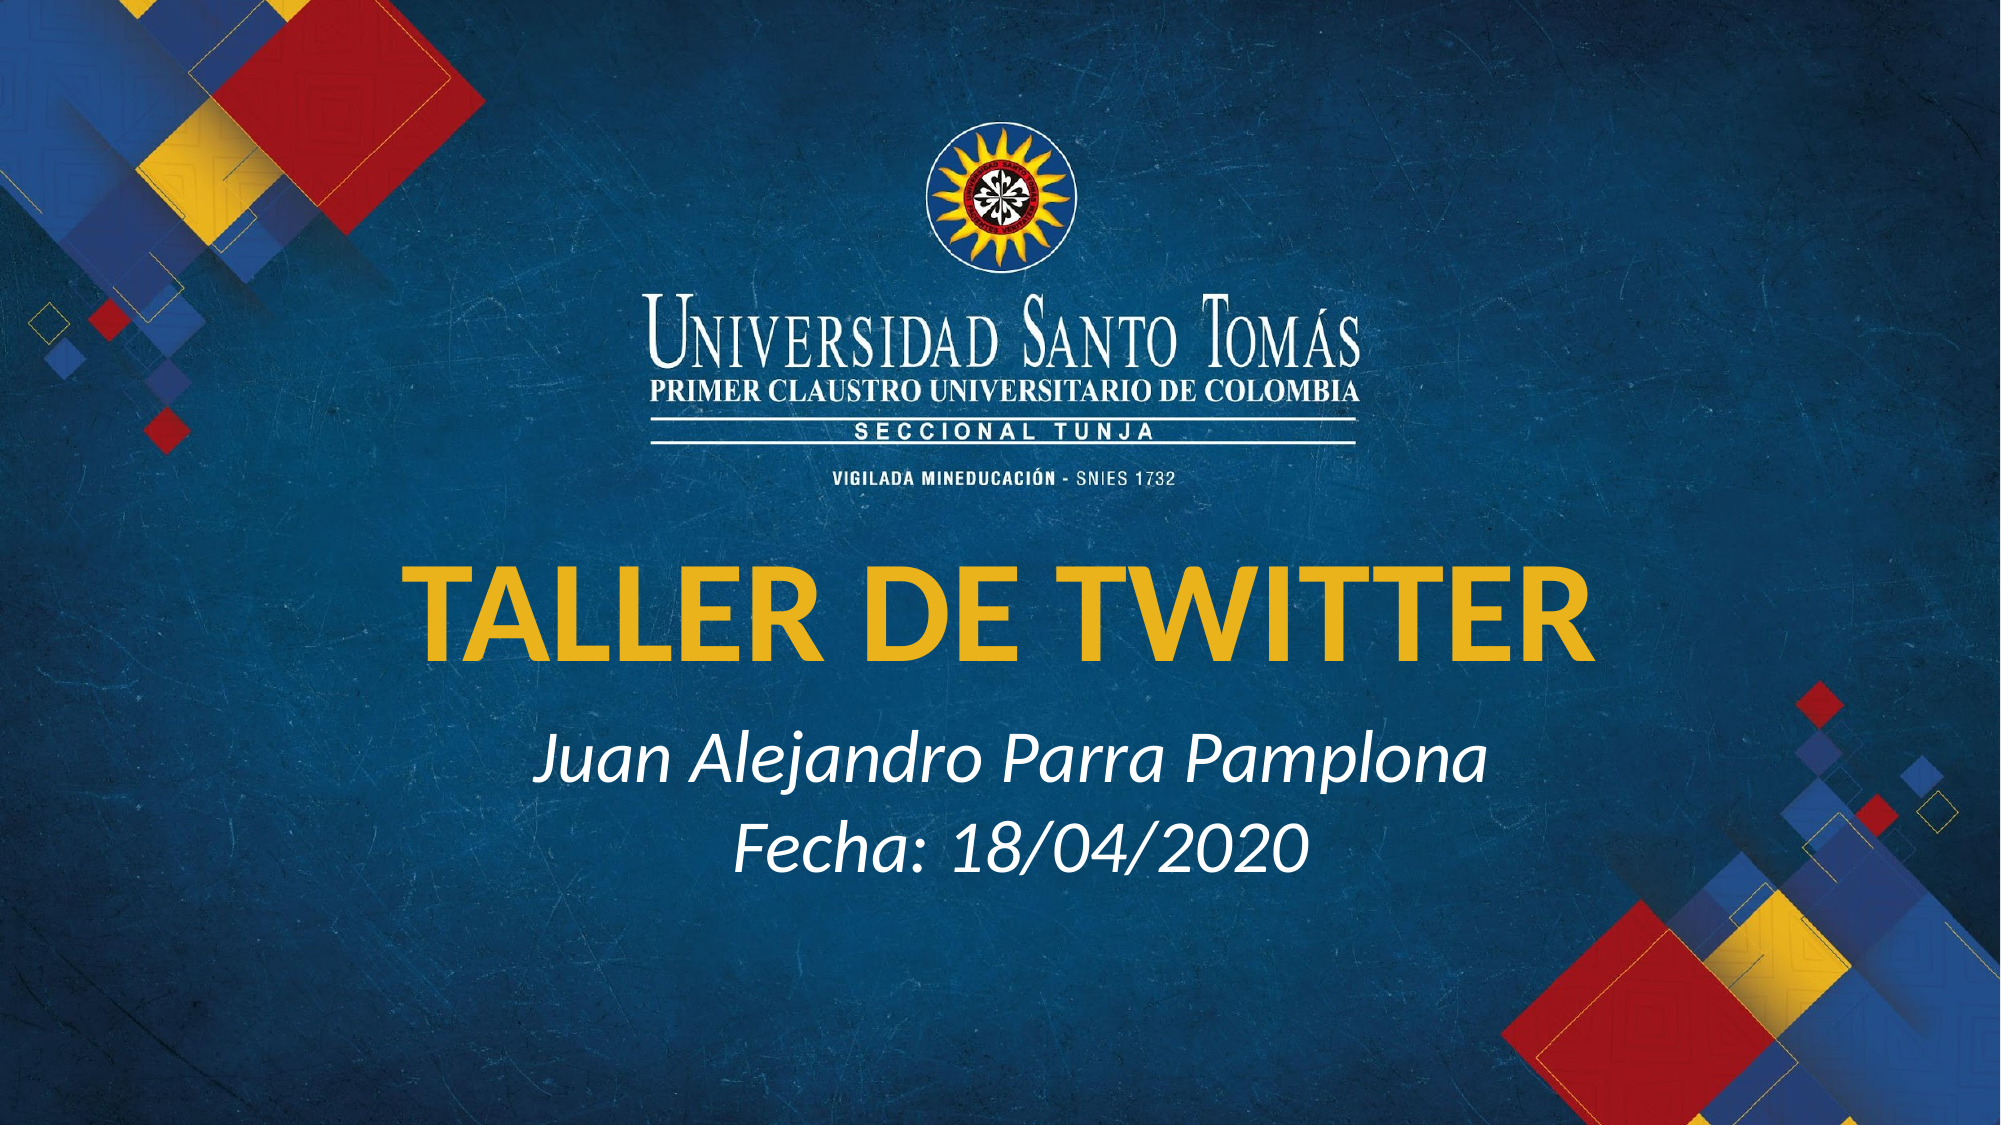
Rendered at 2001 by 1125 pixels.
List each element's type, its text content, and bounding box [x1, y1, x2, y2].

picture [0, 0, 2001, 1125]
text_box TALLER DE TWITTER [105, 508, 1895, 699]
text_box Juan Alejandro Parra Pamplona Fecha: 18/04/2020 [300, 700, 1742, 896]
